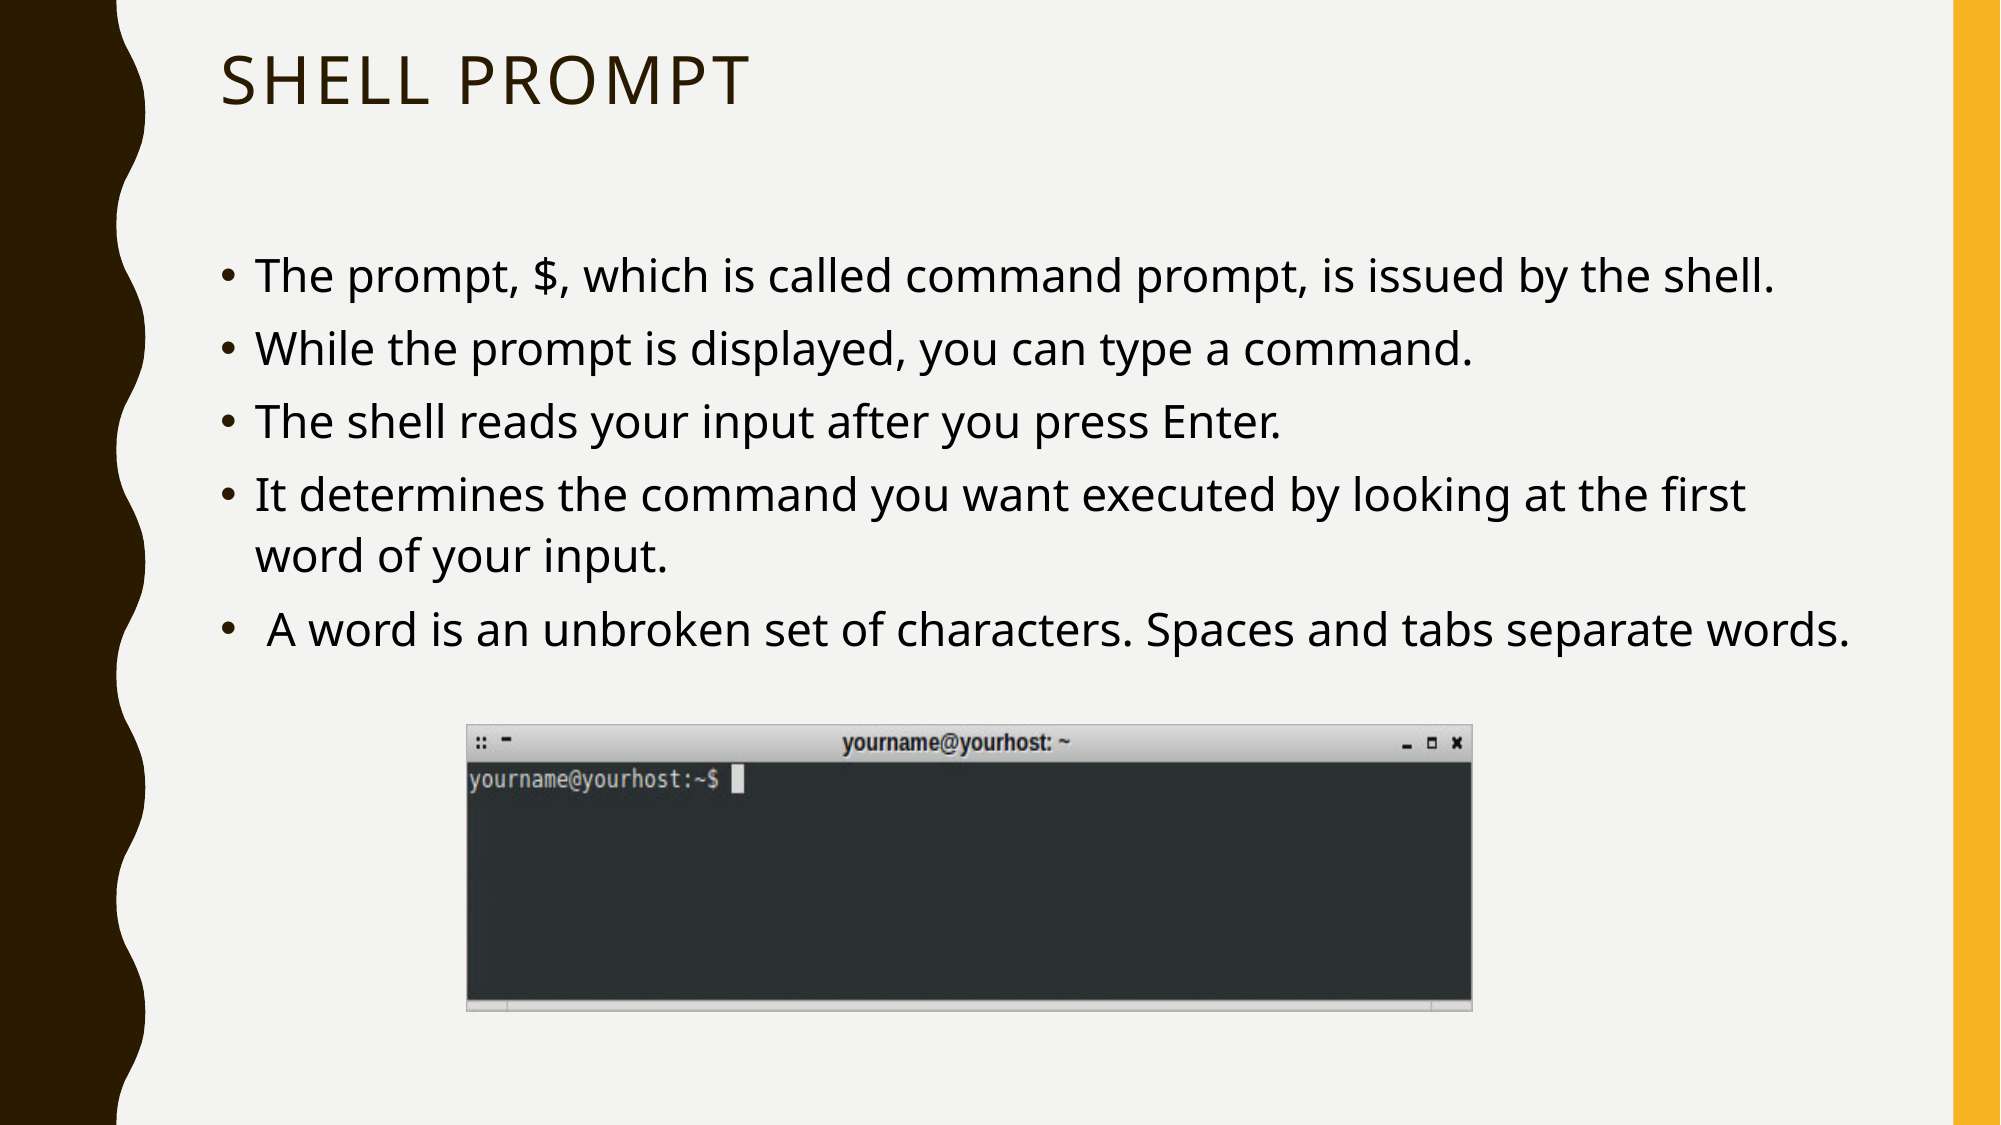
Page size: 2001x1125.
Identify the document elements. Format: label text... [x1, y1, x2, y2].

list The prompt, $, which is called command prompt, is issued by the shell. While the prompt is displayed, you can type a command. The shell reads your input after you press Enter. It determines the command you want executed by looking at the first word of your input. A word is an unbroken set of characters. Spaces and tabs separate words. [205, 233, 1875, 681]
picture [465, 724, 1473, 1012]
title Shell Prompt [205, 39, 1875, 209]
